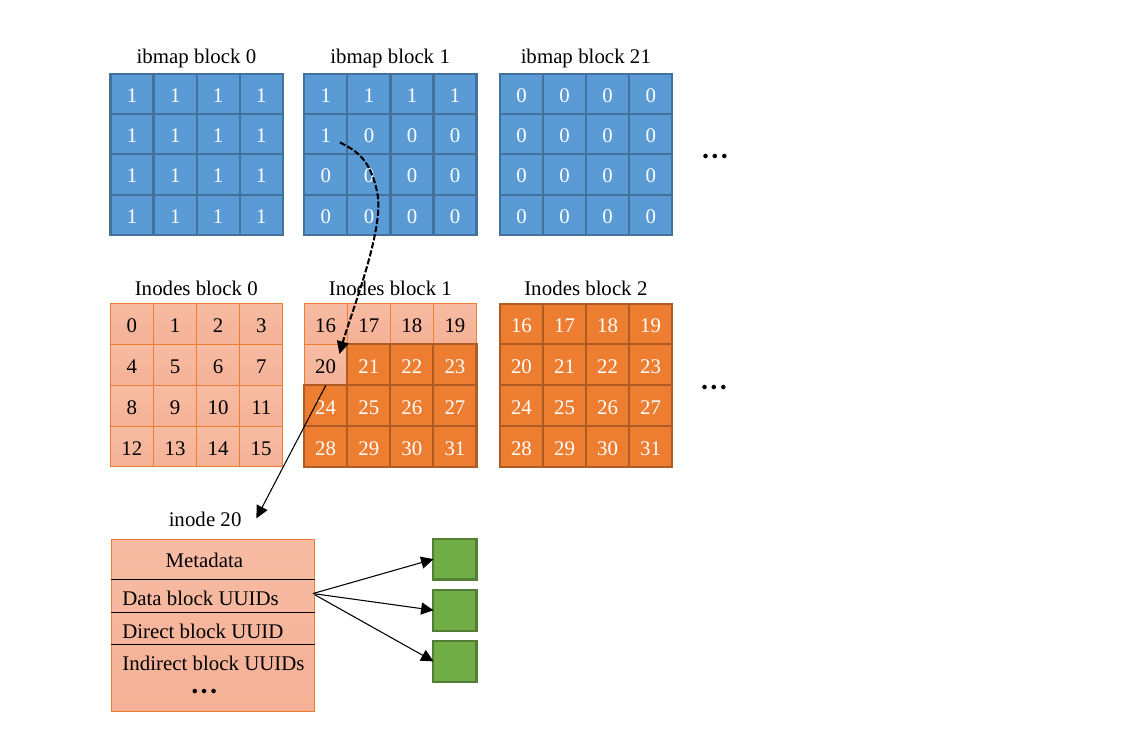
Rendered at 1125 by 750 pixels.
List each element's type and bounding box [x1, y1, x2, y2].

text_box [106, 35, 744, 712]
